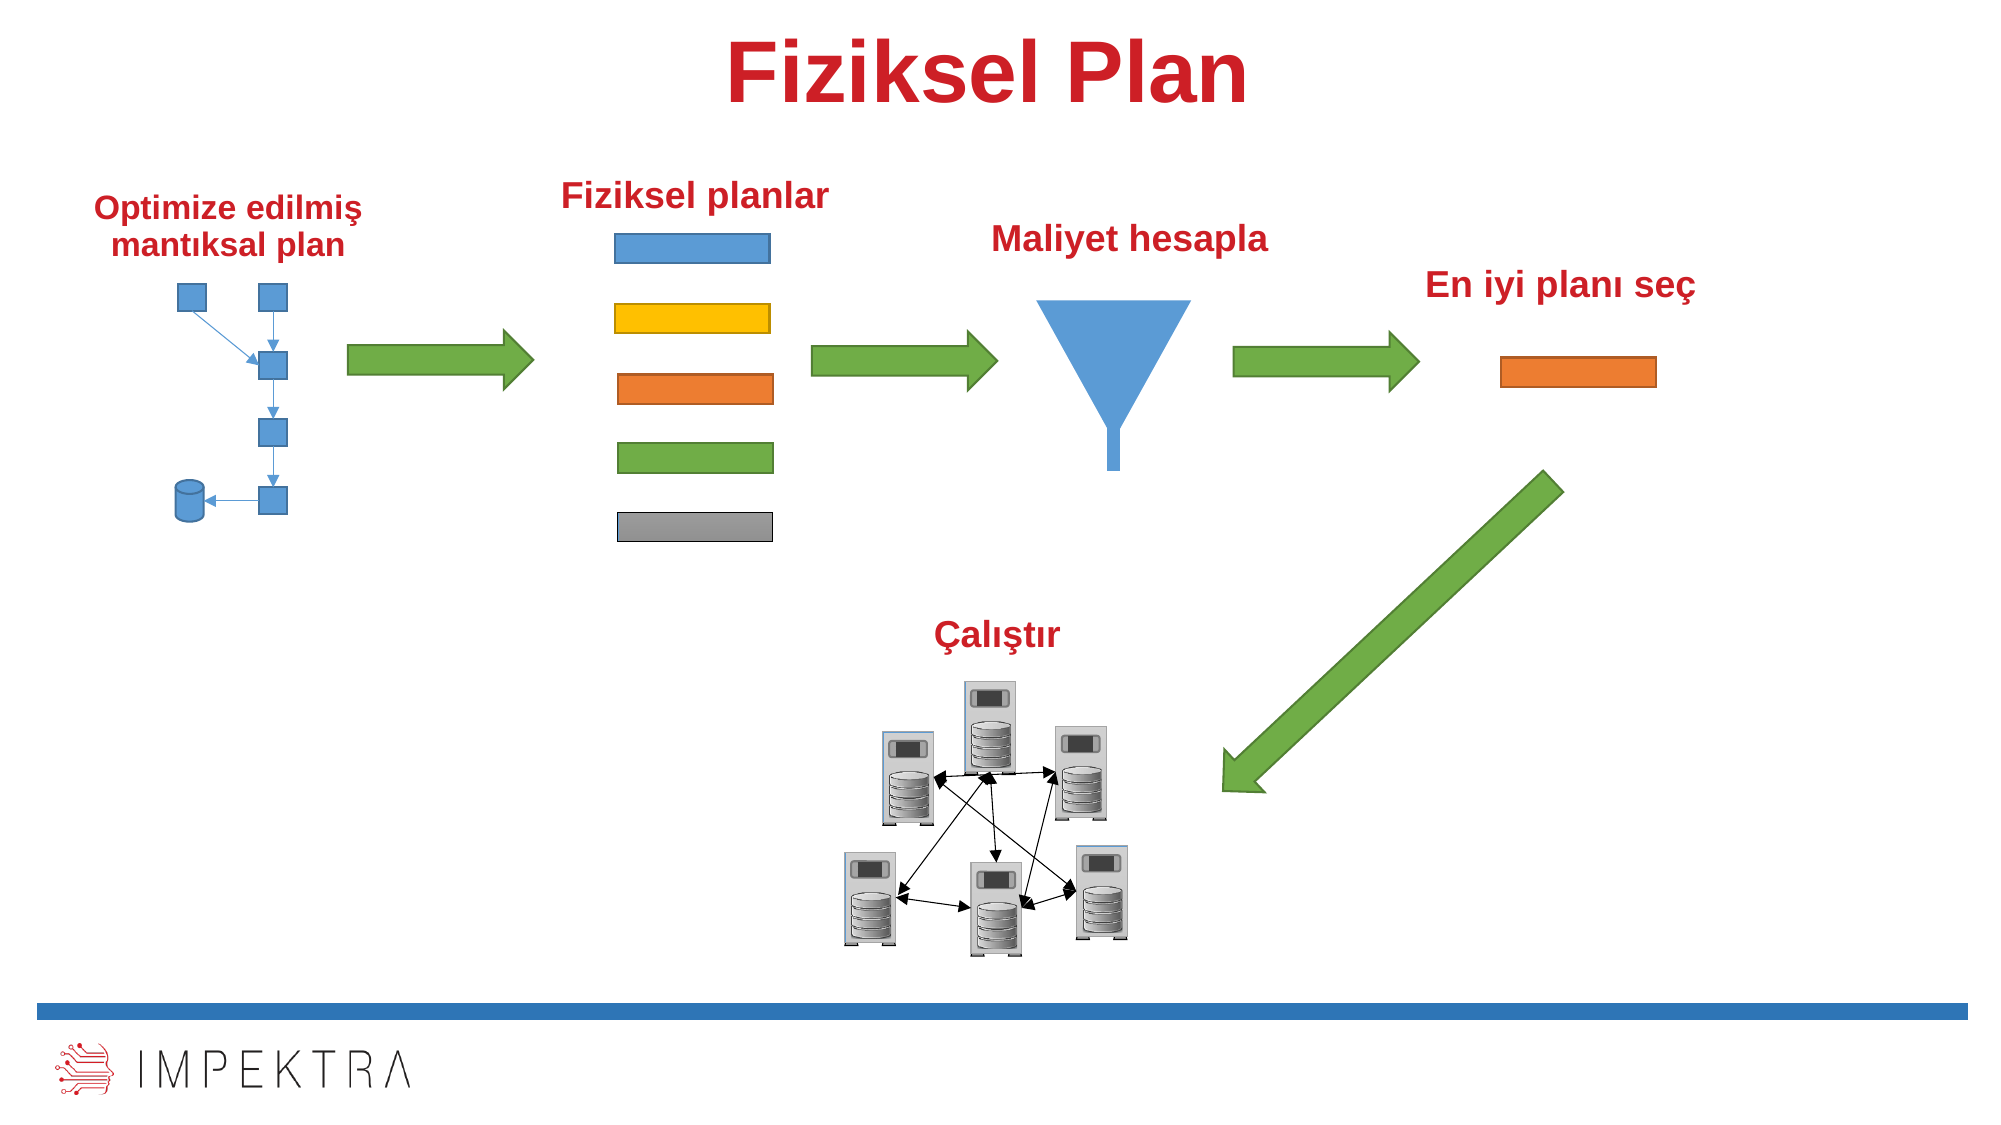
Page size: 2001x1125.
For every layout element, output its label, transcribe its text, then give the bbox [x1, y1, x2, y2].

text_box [1376, 244, 1746, 387]
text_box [945, 198, 1315, 472]
text_box [880, 345, 945, 377]
text_box [1221, 469, 1565, 794]
text_box [1315, 345, 1376, 378]
picture [55, 1043, 410, 1095]
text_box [511, 155, 880, 542]
title Fiziksel Plan [238, 17, 1739, 129]
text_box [812, 594, 1182, 957]
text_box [43, 182, 413, 522]
text_box [1388, 387, 1396, 394]
text_box [413, 328, 511, 392]
